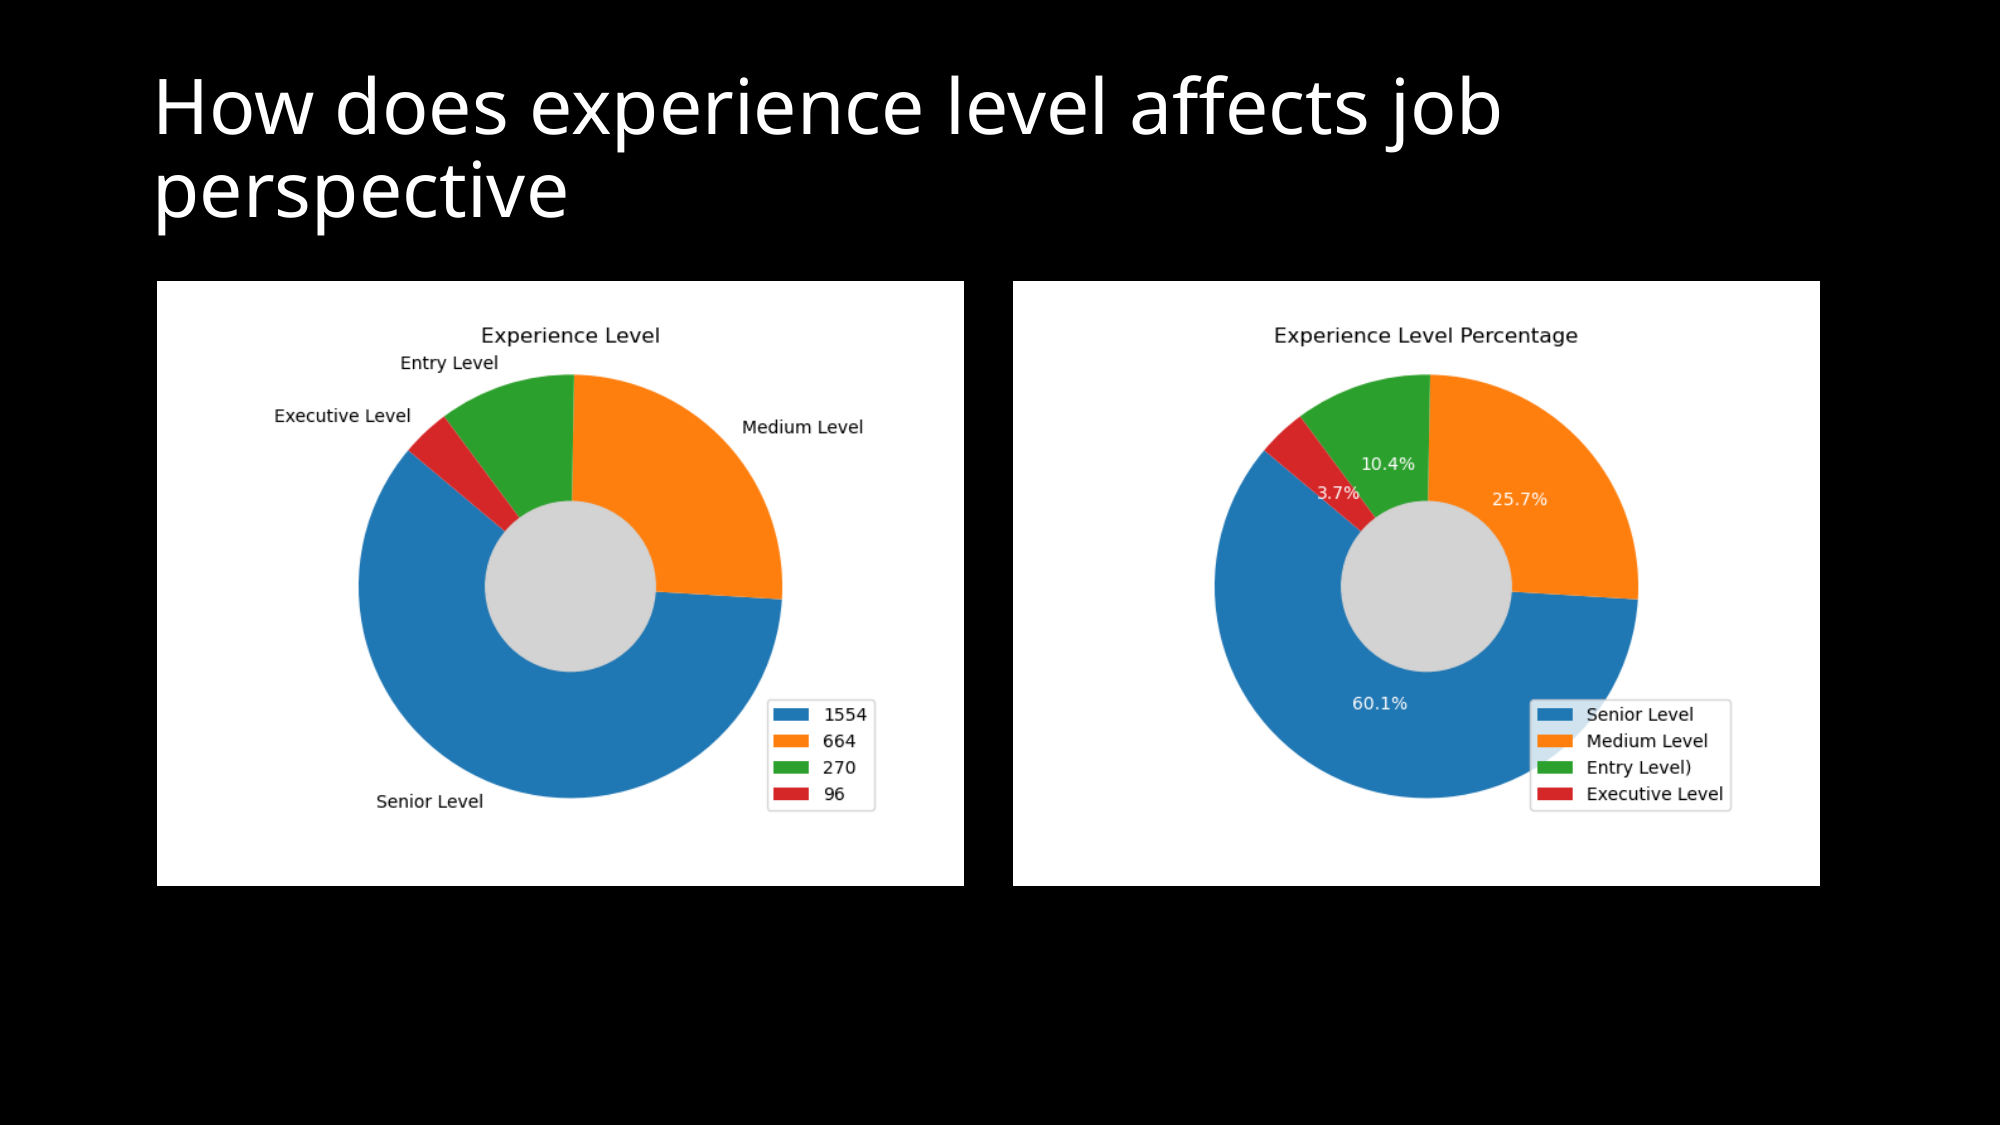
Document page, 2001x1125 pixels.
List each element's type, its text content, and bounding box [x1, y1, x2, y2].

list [157, 281, 964, 886]
title How does experience level affects job perspective [137, 59, 1863, 242]
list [1013, 281, 1820, 886]
